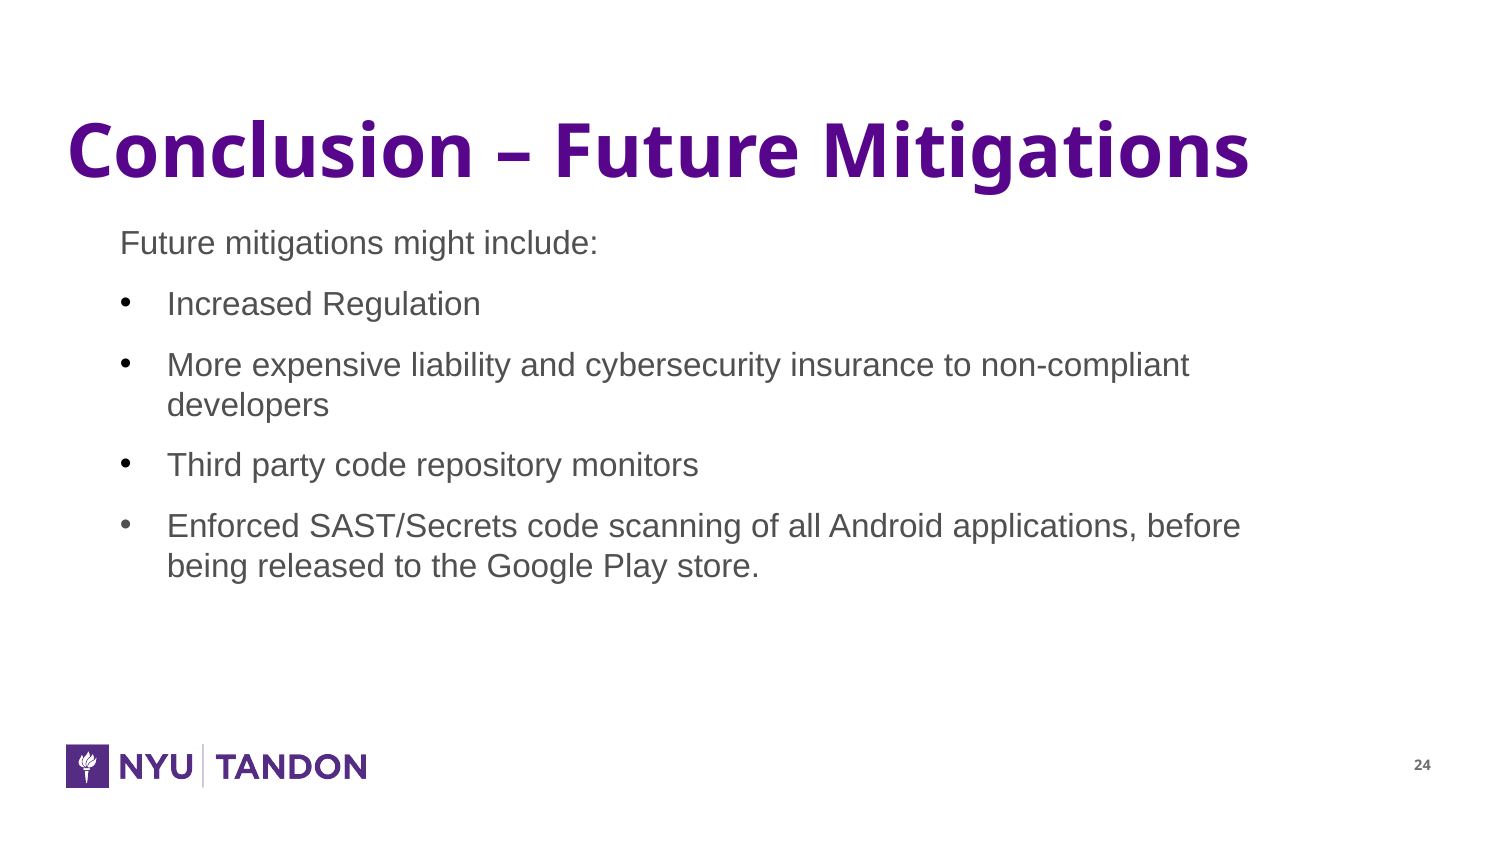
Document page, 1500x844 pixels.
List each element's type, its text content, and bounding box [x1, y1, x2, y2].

title Conclusion – Future Mitigations [51, 87, 1434, 181]
picture [66, 744, 366, 788]
text_box Future mitigations might include: Increased Regulation More expensive liability and cybersecurity insurance to non-compliant developers Third party code repository monitors Enforced SAST/Secrets code scanning of all Android applications, before being released to the Google Play store. [104, 206, 1344, 696]
